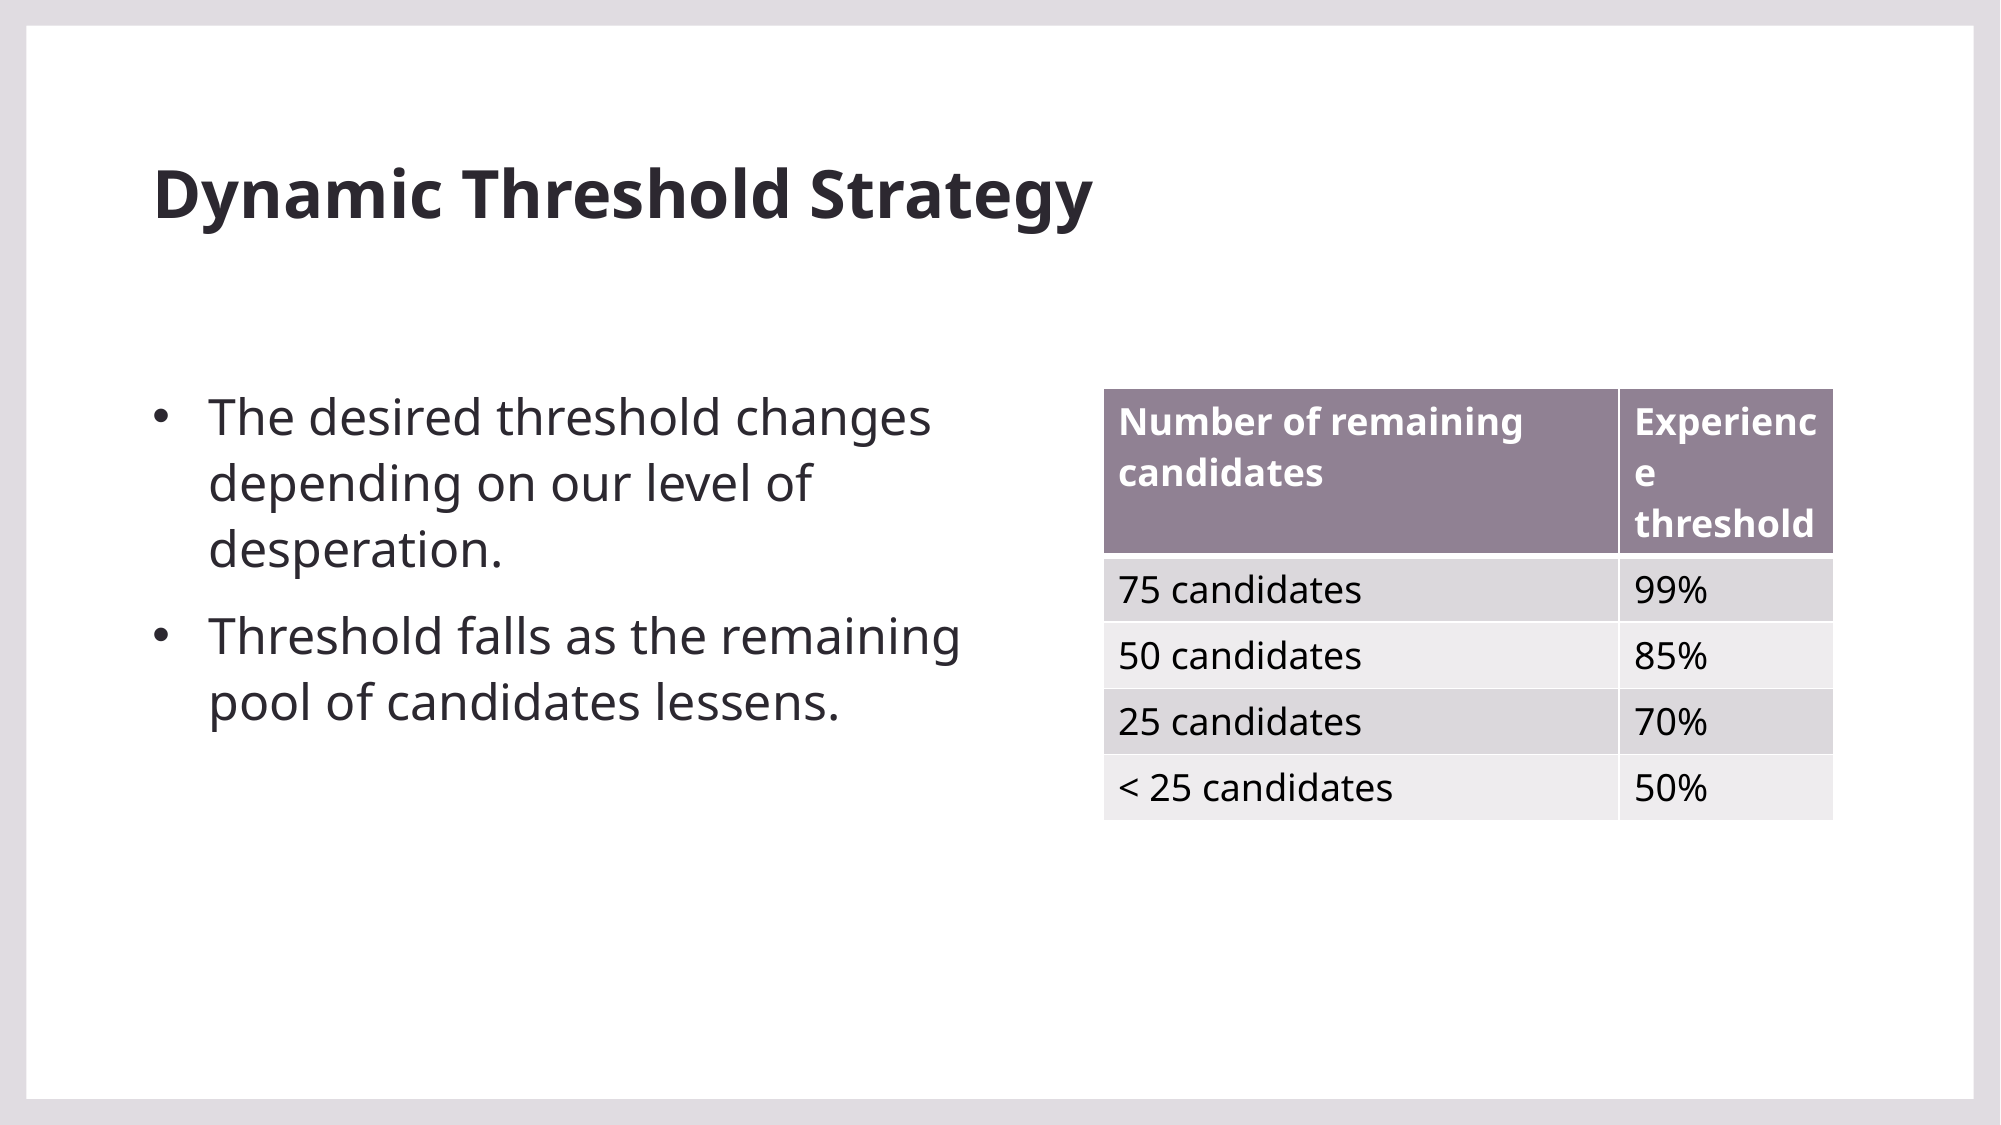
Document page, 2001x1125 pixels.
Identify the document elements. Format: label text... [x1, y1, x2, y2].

table_cell 75 candidates [1104, 559, 1618, 621]
table_header Number of remaining candidates [1104, 389, 1618, 553]
title Dynamic Threshold Strategy [137, 22, 1863, 240]
table_header Experience threshold [1620, 389, 1833, 553]
table_cell 50 candidates [1104, 623, 1618, 688]
table_cell 70% [1620, 689, 1833, 754]
table_cell 99% [1620, 559, 1833, 621]
table_cell 25 candidates [1104, 689, 1618, 754]
table_cell 50% [1620, 755, 1833, 820]
table_cell 85% [1620, 623, 1833, 688]
table_cell < 25 candidates [1104, 755, 1618, 820]
list The desired threshold changes depending on our level of desperation. Threshold falls as the remaining pool of candidates lessens. [137, 371, 1024, 855]
